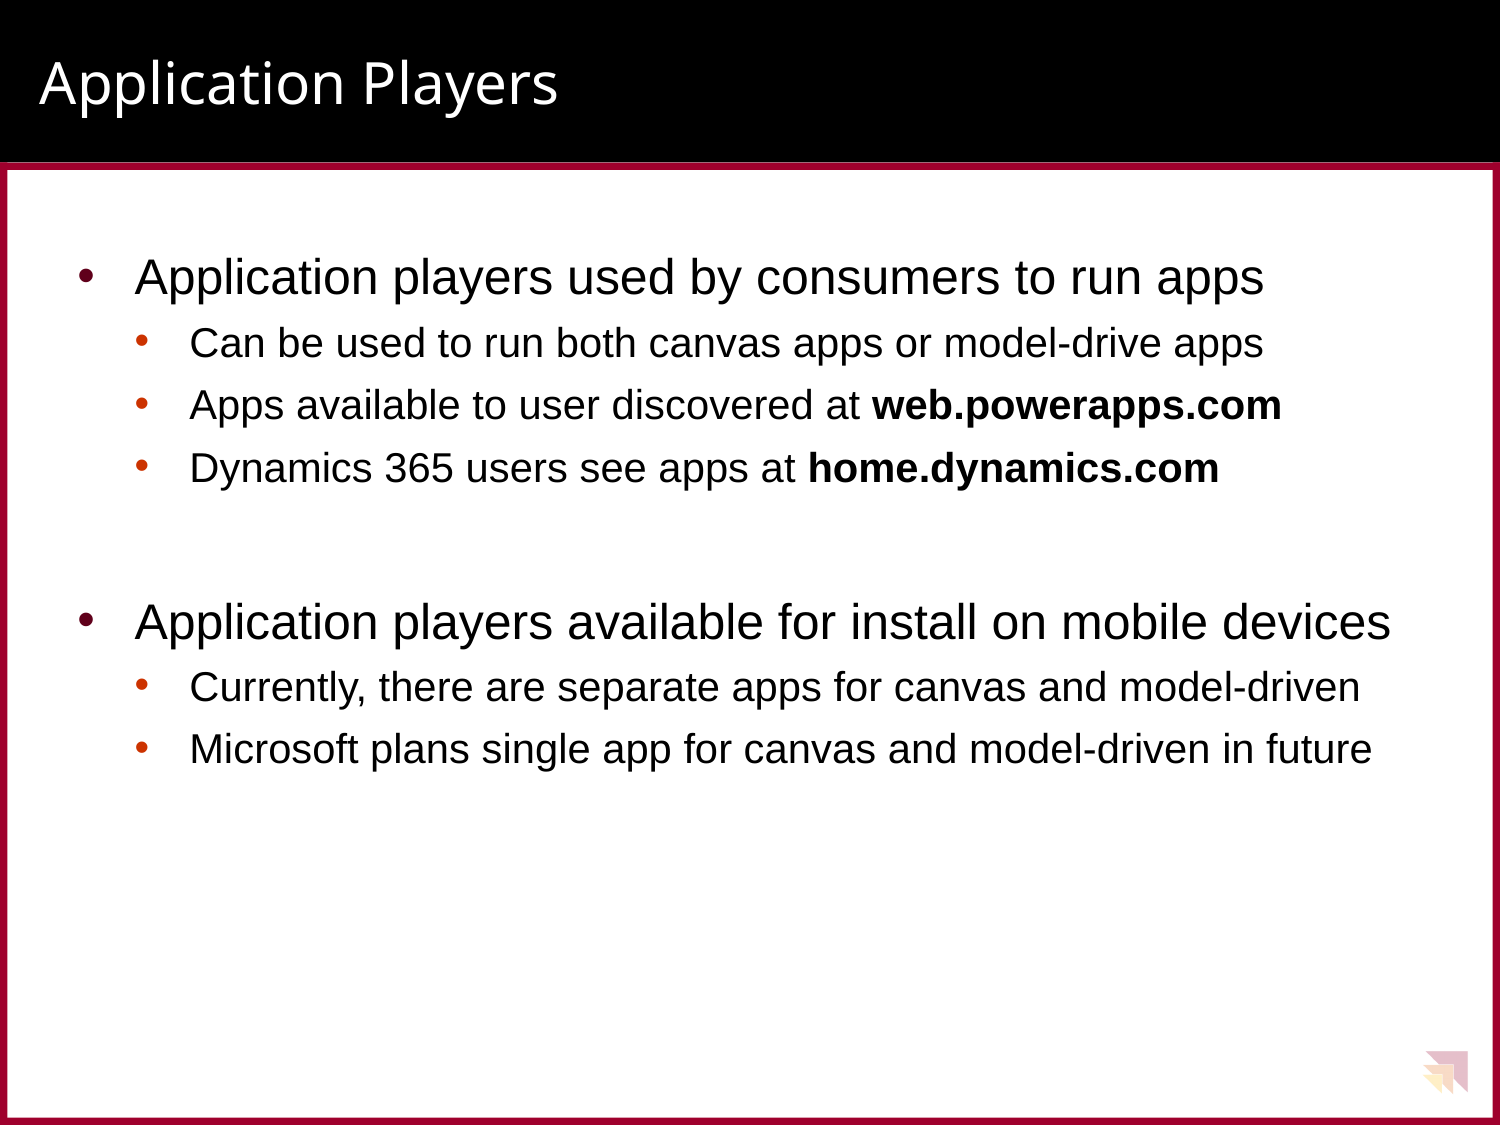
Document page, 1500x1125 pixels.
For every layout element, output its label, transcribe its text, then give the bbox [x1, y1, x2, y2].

list Application players used by consumers to run apps Can be used to run both canvas apps or model-drive apps Apps available to user discovered at web.powerapps.com Dynamics 365 users see apps at home.dynamics.com Application players available for install on mobile devices Currently, there are separate apps for canvas and model-driven Microsoft plans single app for canvas and model-driven in future [62, 237, 1438, 1088]
title Application Players [24, 12, 1438, 150]
